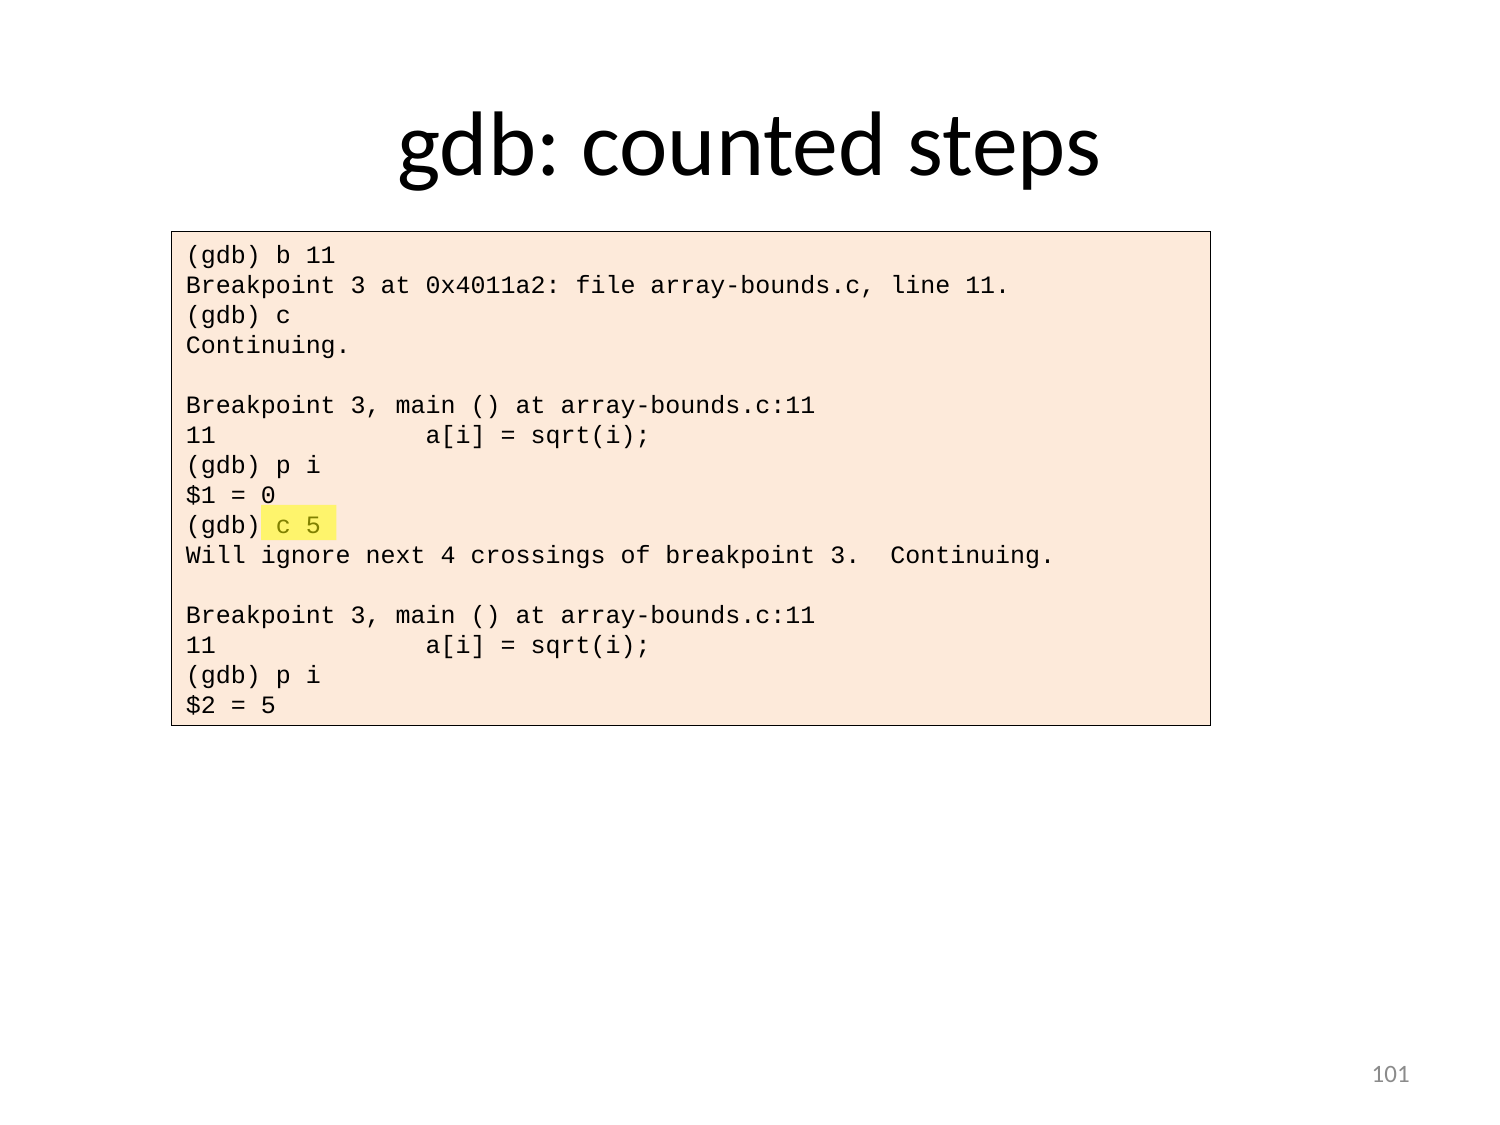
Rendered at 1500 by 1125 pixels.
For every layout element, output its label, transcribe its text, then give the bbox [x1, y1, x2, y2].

text_box (gdb) b 11 Breakpoint 3 at 0x4011a2: file array-bounds.c, line 11. (gdb) c Continuing. Breakpoint 3, main () at array-bounds.c:11 11 a[i] = sqrt(i); (gdb) p i $1 = 0 (gdb) c 5 Will ignore next 4 crossings of breakpoint 3. Continuing. Breakpoint 3, main () at array-bounds.c:11 11 a[i] = sqrt(i); (gdb) p i $2 = 5 [171, 231, 1211, 726]
title gdb: counted steps [75, 45, 1425, 233]
slide_number 101 [1074, 1042, 1425, 1103]
text_box [259, 503, 339, 542]
